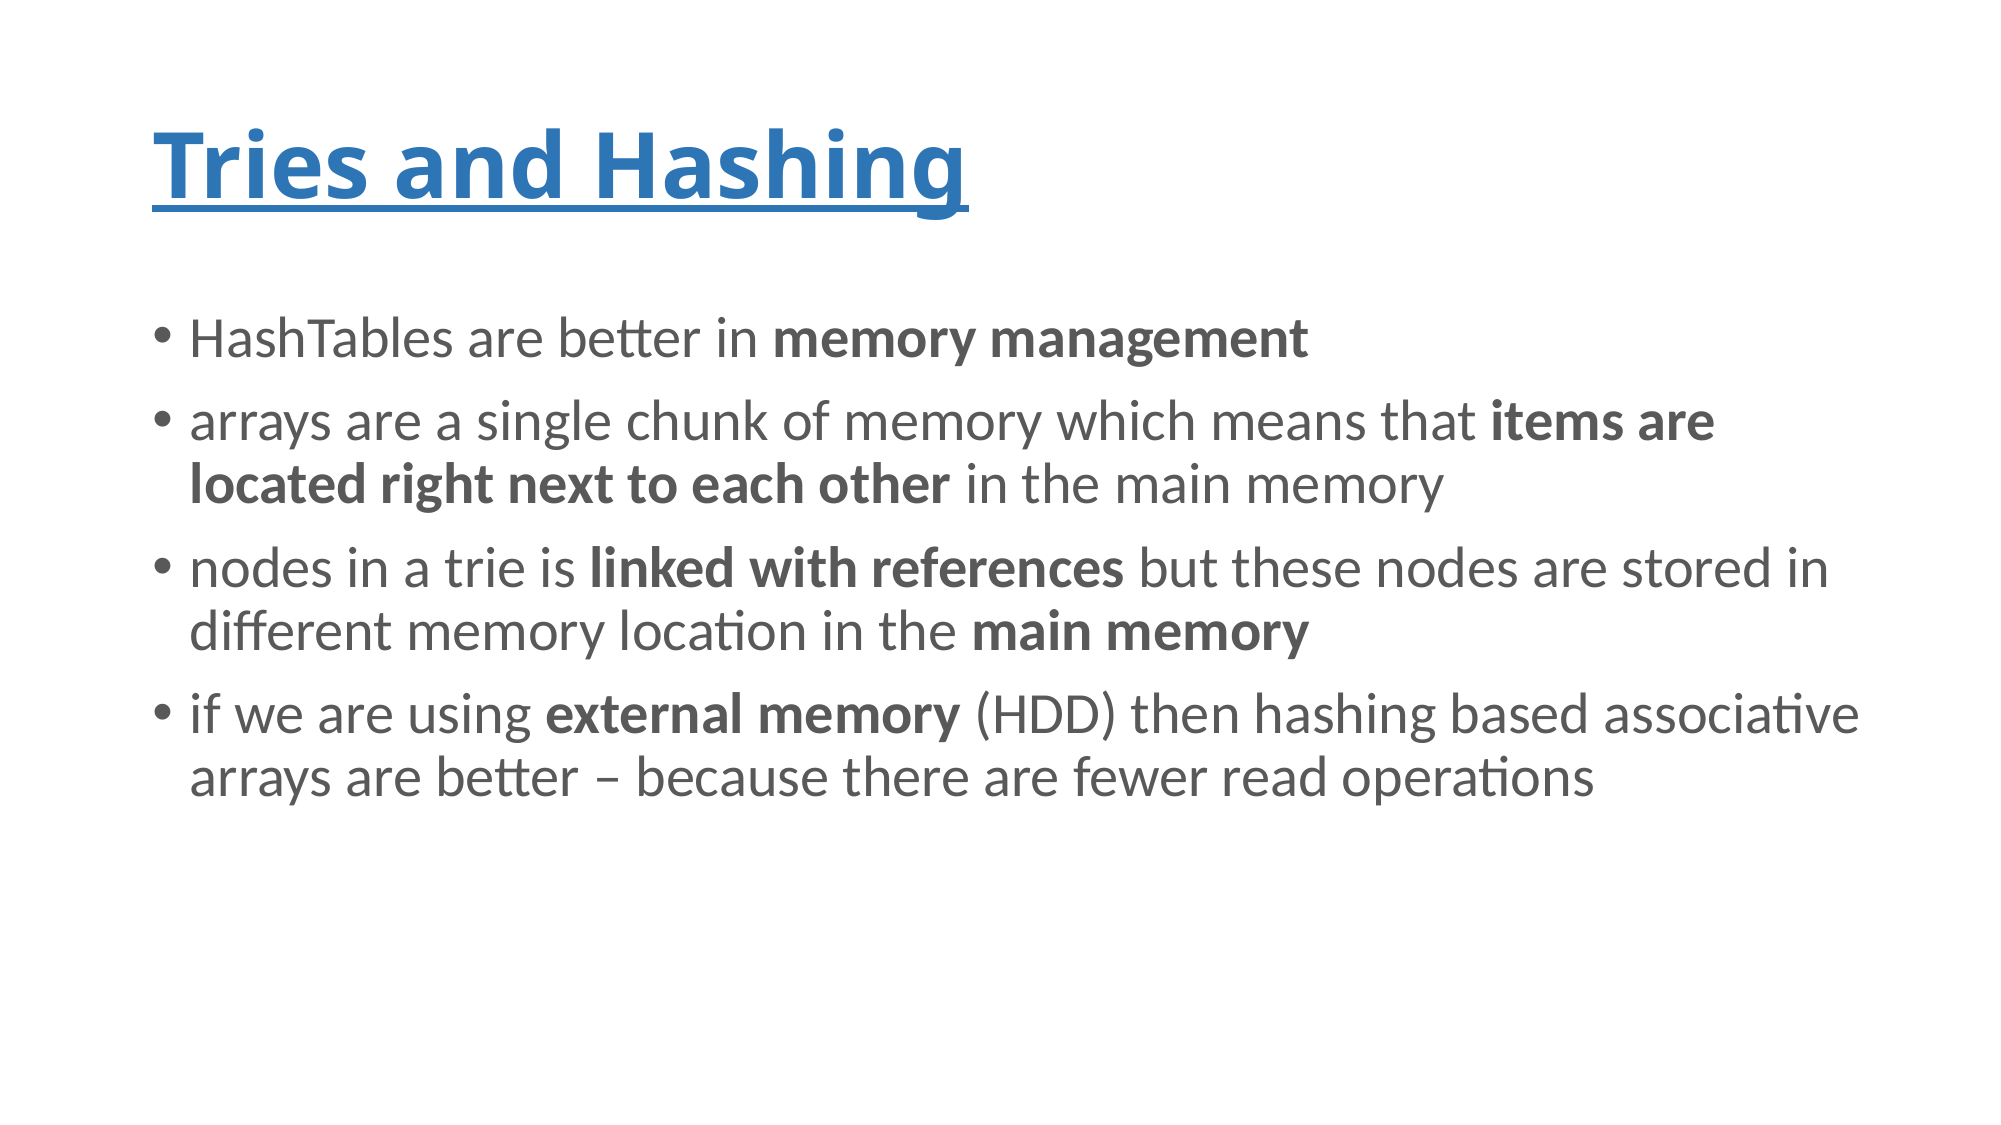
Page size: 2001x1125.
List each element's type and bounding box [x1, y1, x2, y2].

list [137, 299, 1910, 1100]
title [137, 59, 1863, 278]
